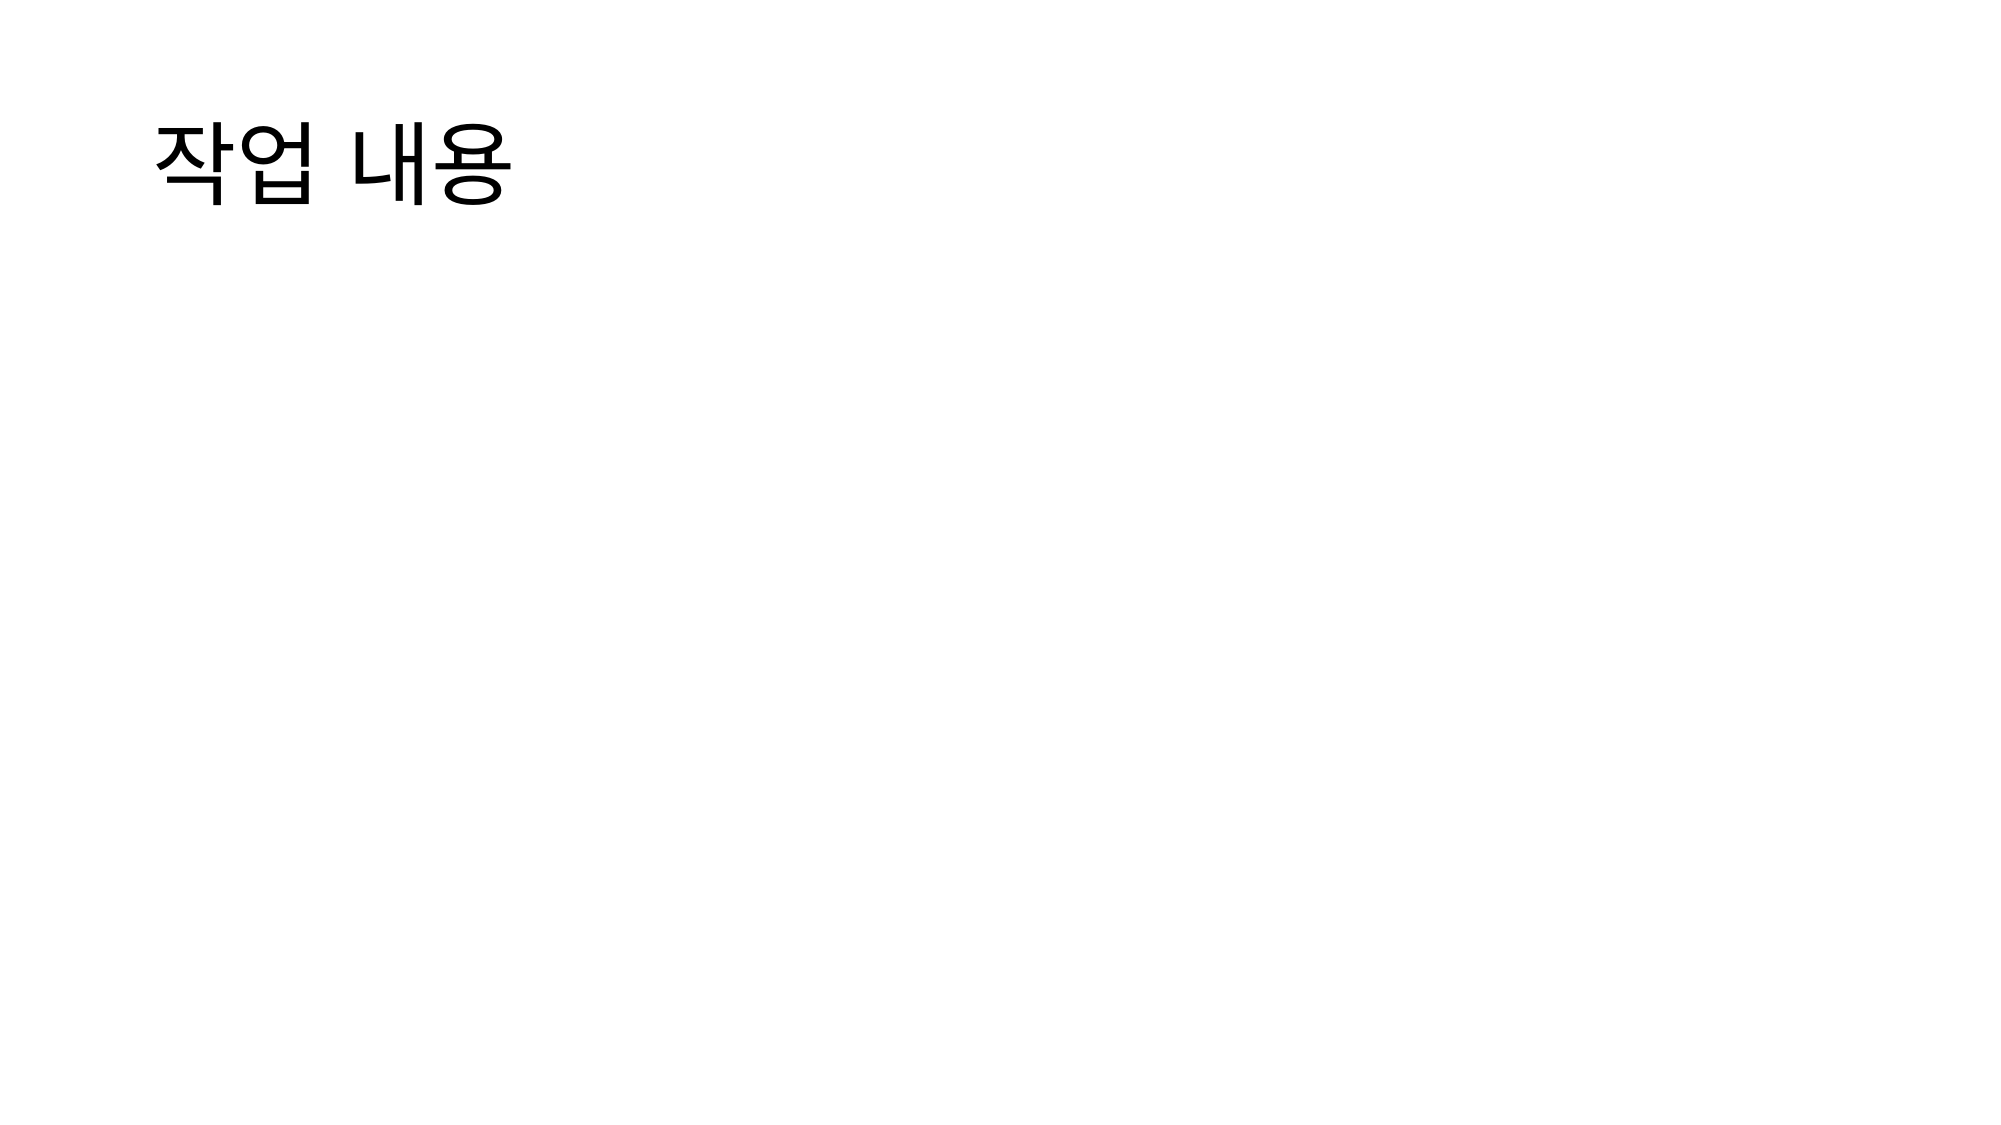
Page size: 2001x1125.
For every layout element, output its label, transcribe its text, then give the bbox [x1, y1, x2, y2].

title 작업 내용 [137, 59, 1863, 278]
